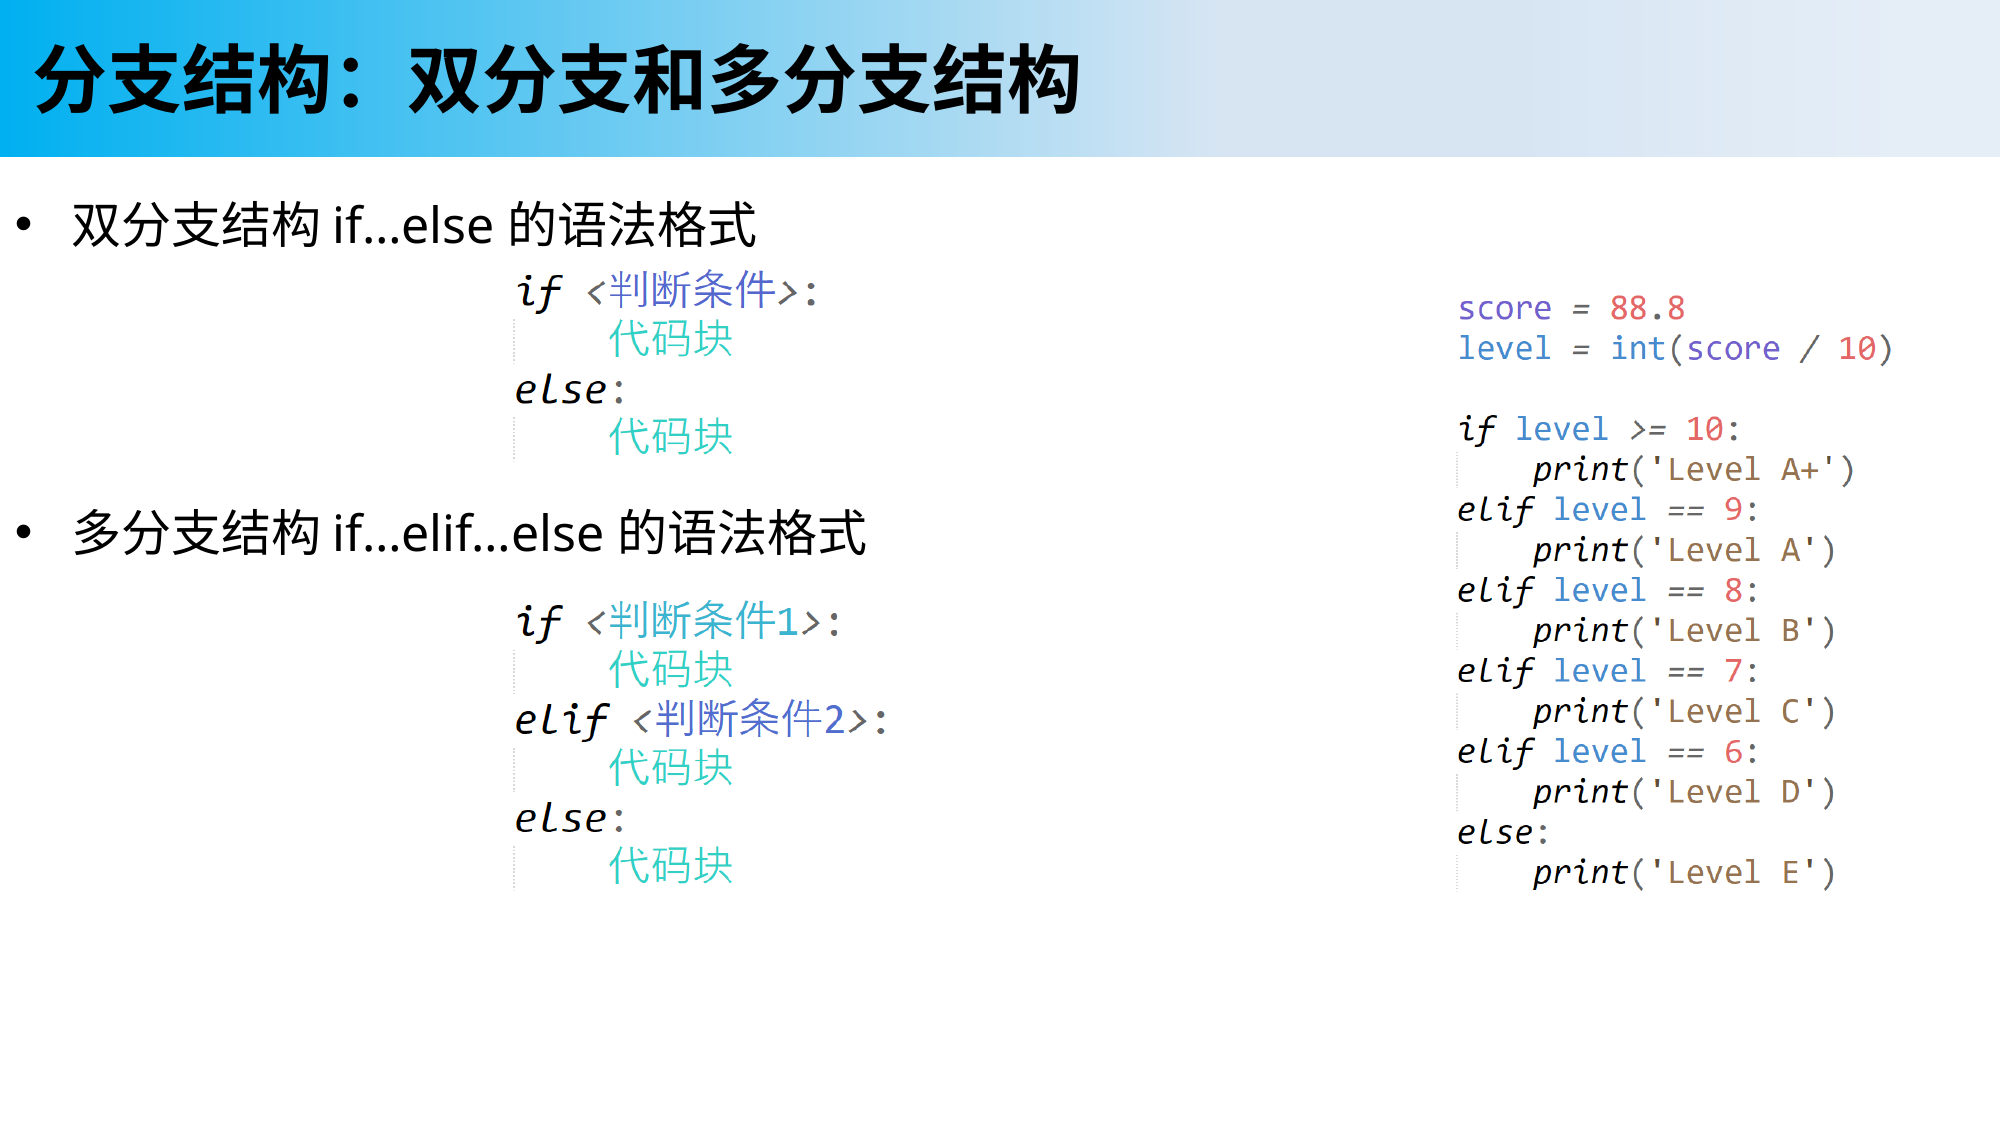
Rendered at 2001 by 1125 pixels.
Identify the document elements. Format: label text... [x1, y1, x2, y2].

text_box 双分支结构if…else的语法格式 多分支结构if…elif…else的语法格式 [0, 157, 1347, 569]
picture [112, 0, 2000, 157]
picture [37, 46, 102, 112]
picture [1440, 293, 1906, 900]
picture [502, 582, 896, 900]
picture [502, 266, 896, 474]
